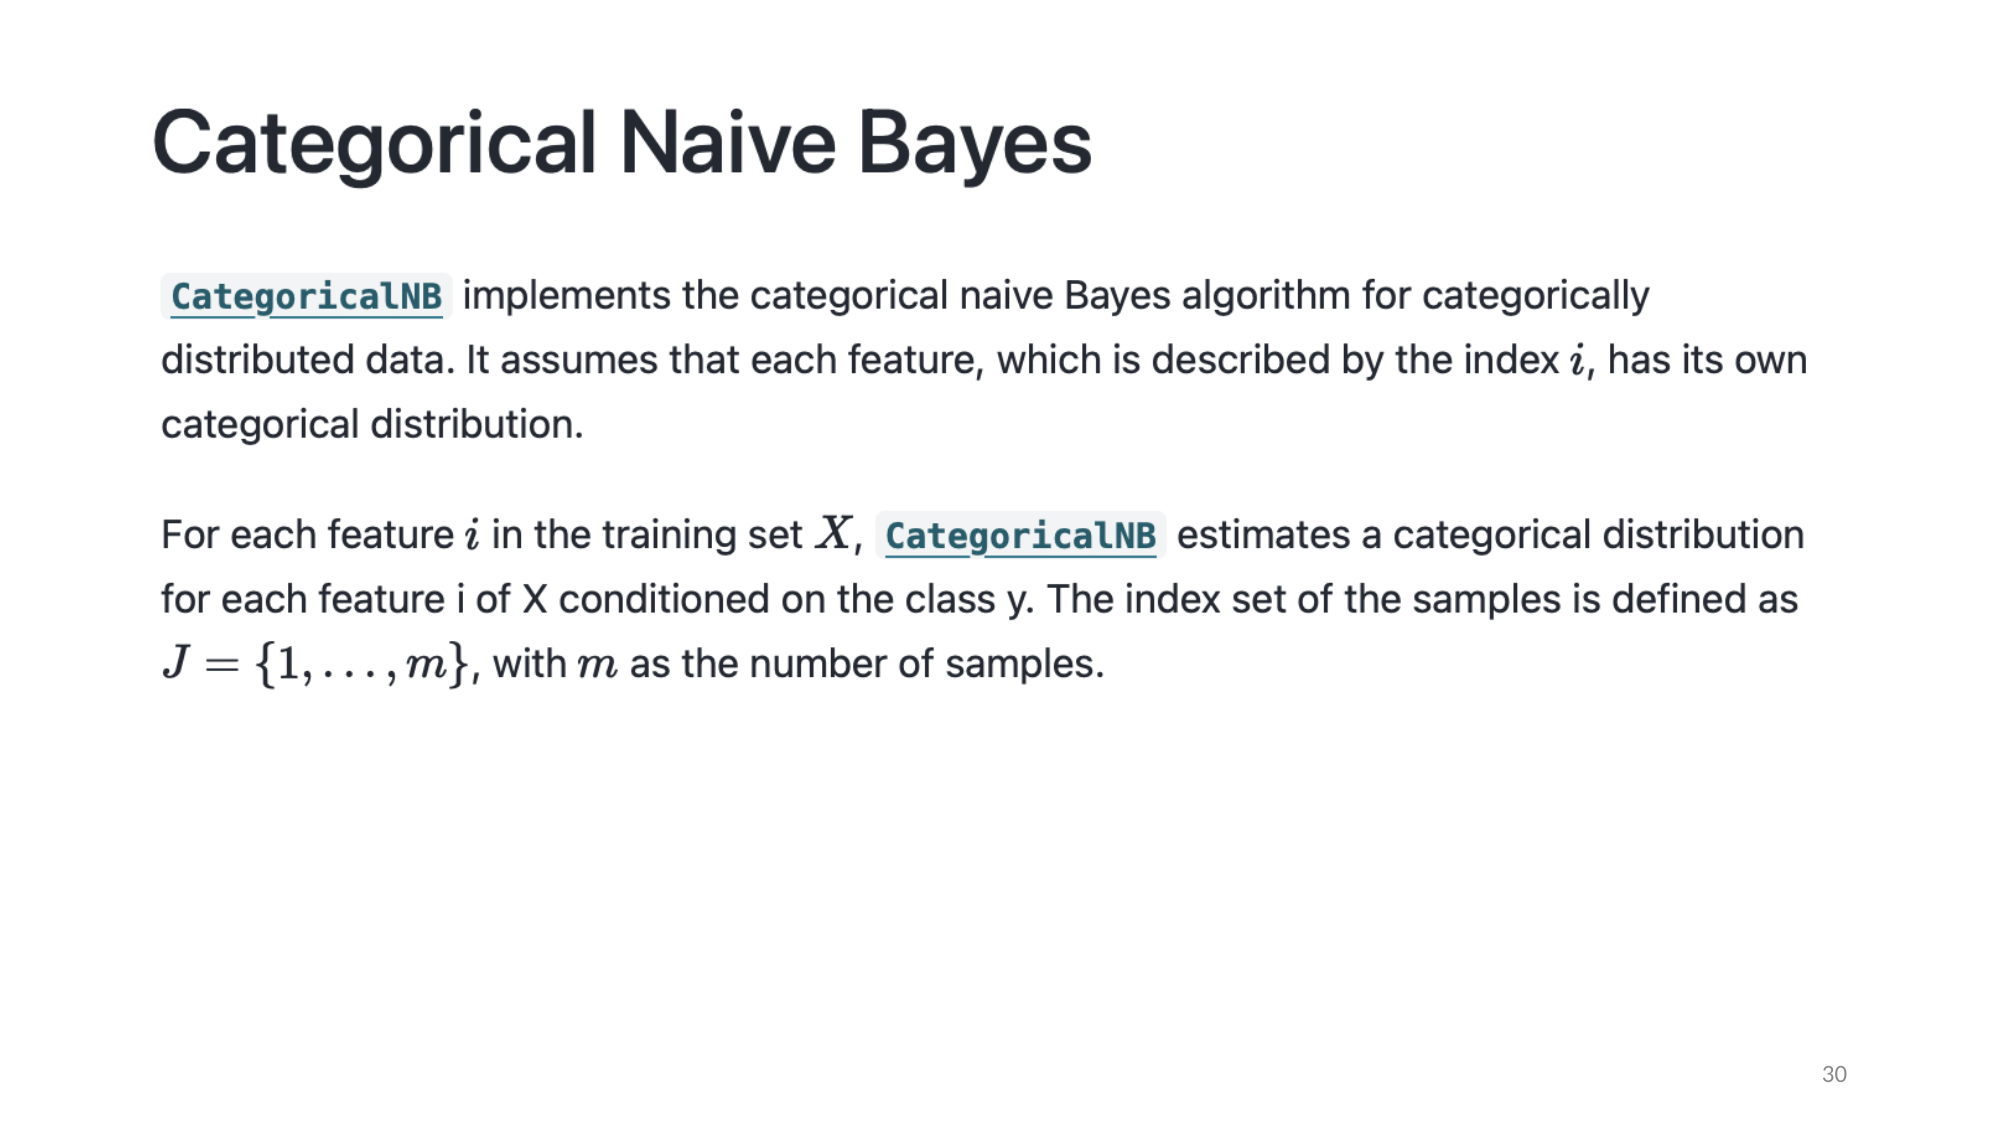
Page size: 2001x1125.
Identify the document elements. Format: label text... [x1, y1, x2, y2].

picture [145, 88, 1117, 205]
slide_number 30 [1412, 1042, 1863, 1103]
picture [126, 248, 1863, 707]
